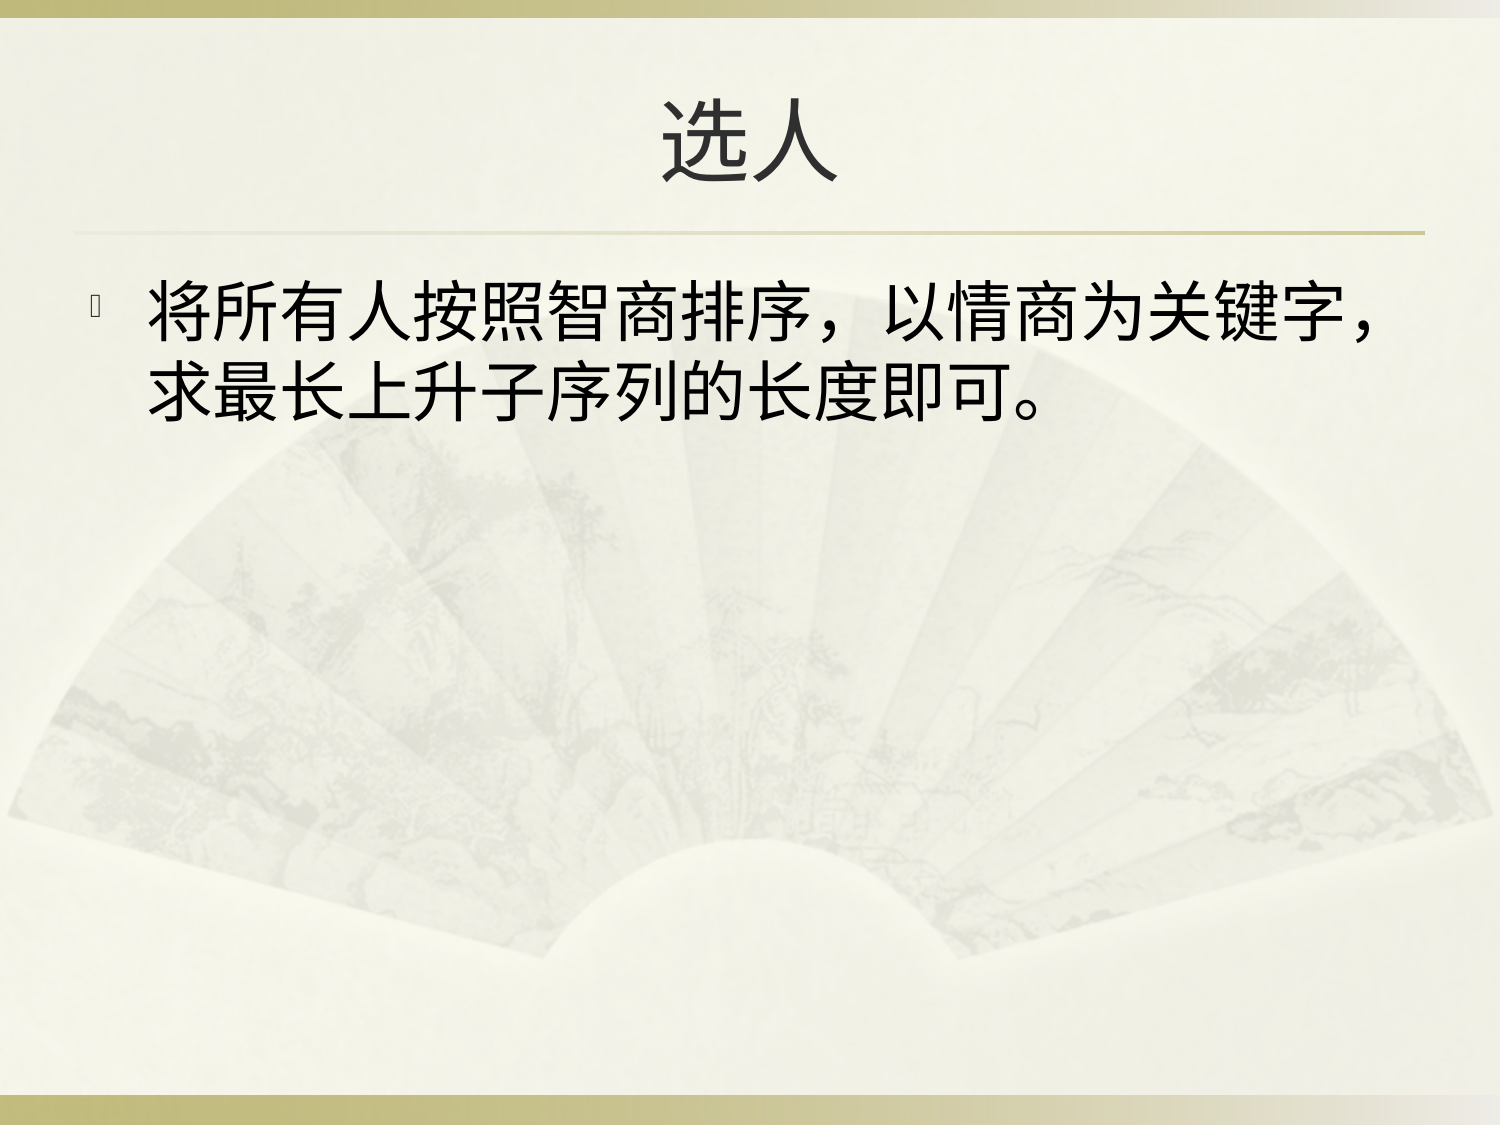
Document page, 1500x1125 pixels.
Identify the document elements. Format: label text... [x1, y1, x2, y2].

title 选人 [75, 45, 1425, 233]
list 将所有人按照智商排序，以情商为关键字，求最长上升子序列的长度即可。 [75, 262, 1425, 1032]
